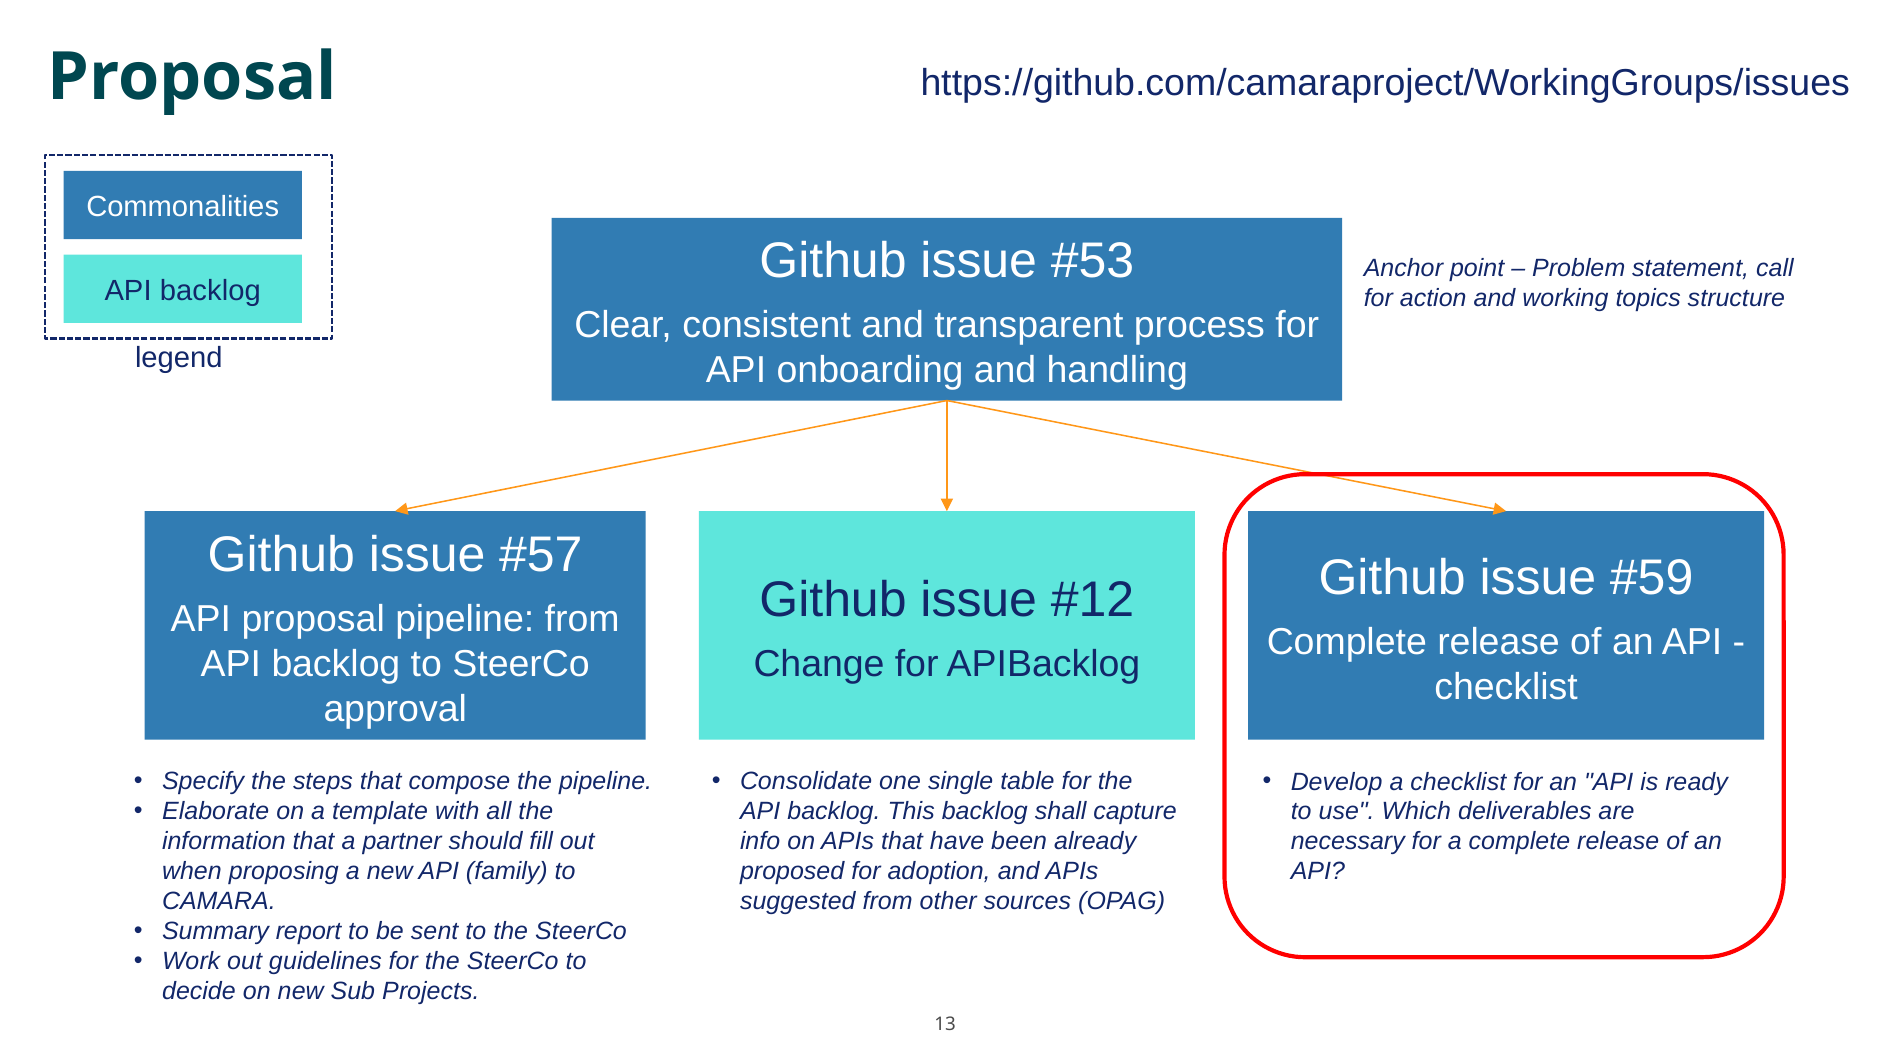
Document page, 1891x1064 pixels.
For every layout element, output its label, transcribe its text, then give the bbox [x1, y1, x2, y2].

text_box [1222, 472, 1786, 960]
text_box [43, 153, 334, 341]
text_box Github issue #57 API proposal pipeline: from API backlog to SteerCo approval [142, 509, 648, 742]
text_box Consolidate one single table for the API backlog. This backlog shall capture info on APIs that have been already proposed for adoption, and APIs suggested from other sources (OPAG) [697, 757, 1193, 923]
text_box Anchor point – Problem statement, call for action and working topics structure [1348, 244, 1845, 320]
text_box Github issue #53 Clear, consistent and transparent process for API onboarding and handling [549, 216, 1344, 398]
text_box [394, 400, 943, 512]
text_box Specify the steps that compose the pipeline. Elaborate on a template with all the information that a partner should fill out when proposing a new API (family) to CAMARA. Summary report to be sent to the SteerCo Work out guidelines for the SteerCo to decide on new Sub Projects. [119, 757, 671, 1012]
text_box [946, 400, 1507, 512]
title Proposal [47, 42, 1843, 171]
text_box Github issue #12 Change for APIBacklog [697, 520, 1197, 742]
text_box legend [120, 331, 271, 382]
text_box https://github.com/camaraproject/WorkingGroups/issues [905, 50, 1891, 110]
